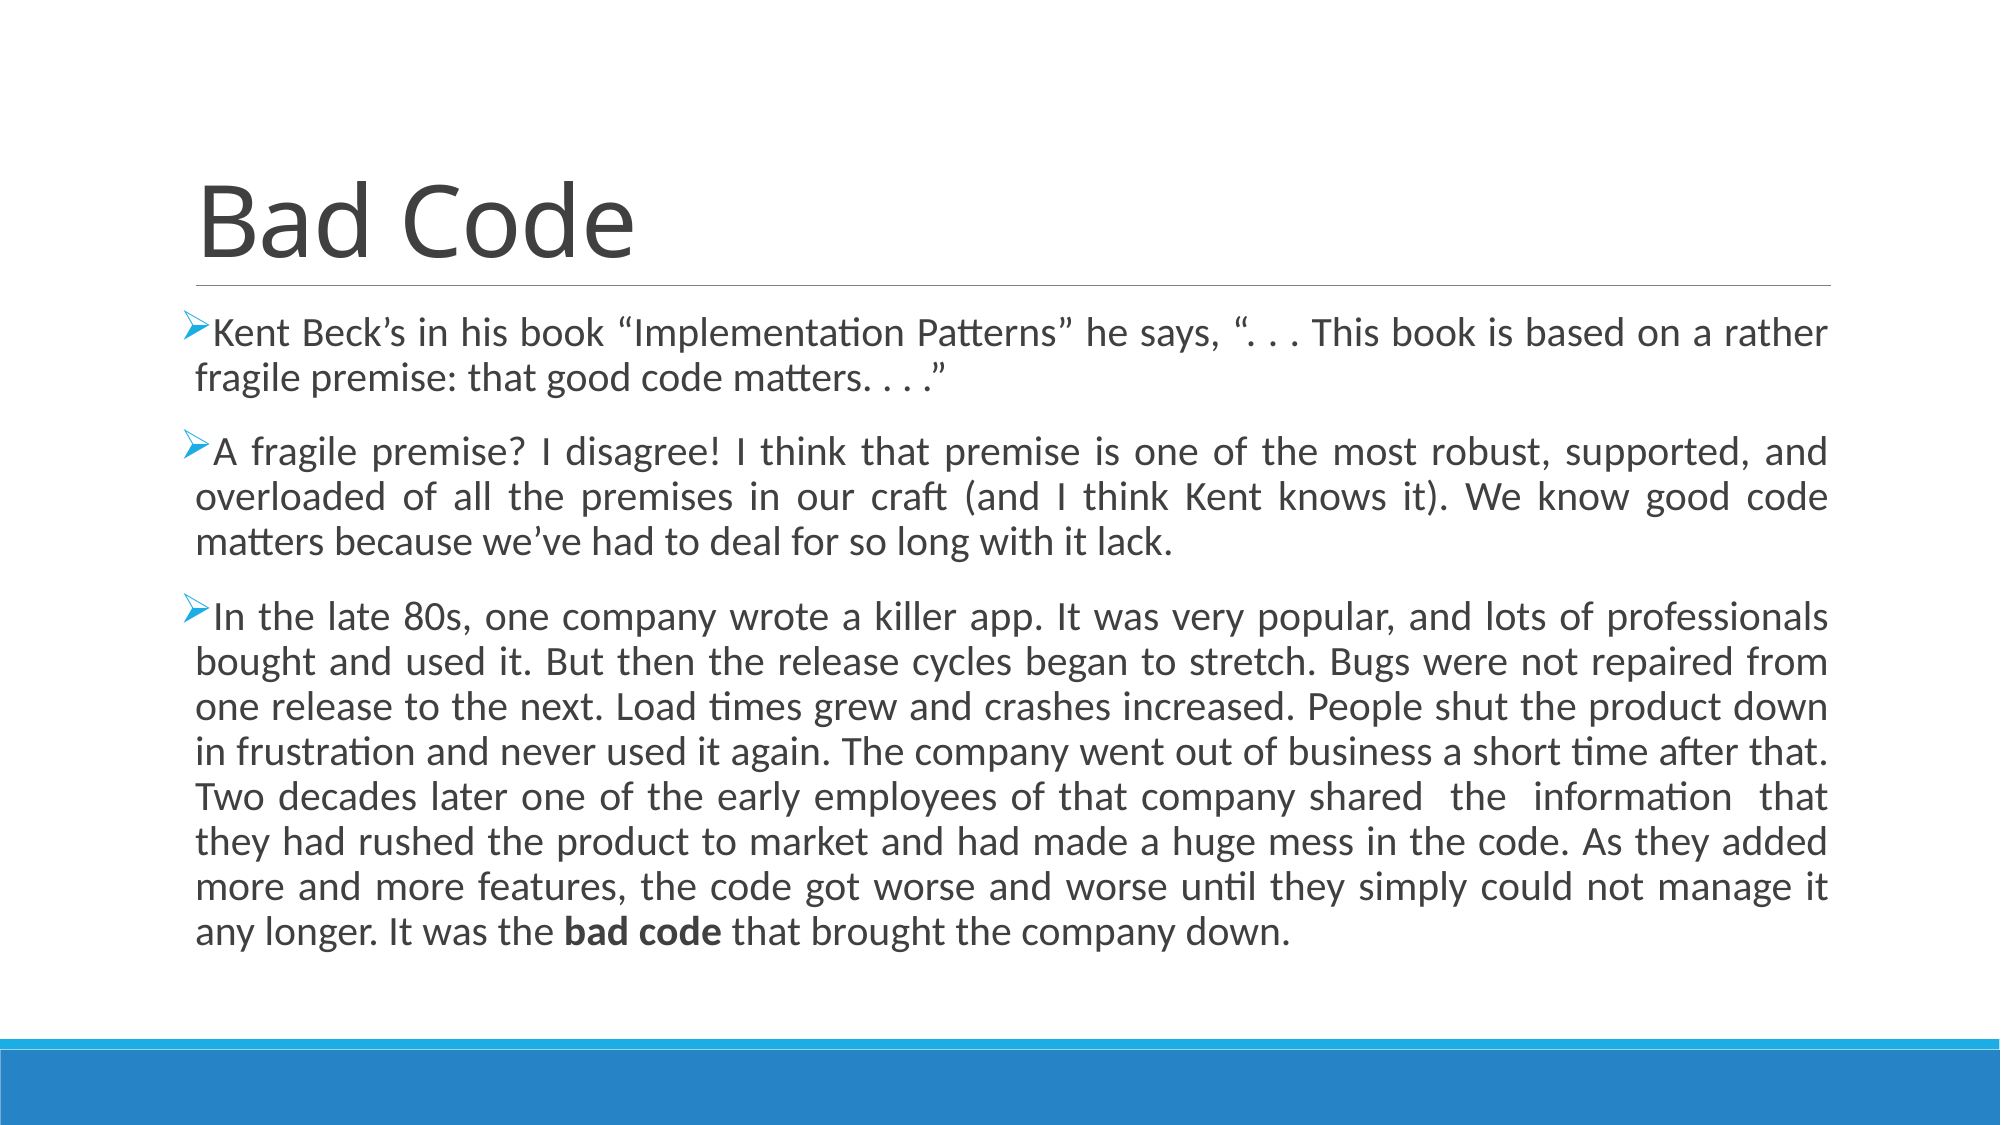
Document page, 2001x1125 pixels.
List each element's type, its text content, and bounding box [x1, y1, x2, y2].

list Kent Beck’s in his book “Implementation Patterns” he says, “. . . This book is based on a rather fragile premise: that good code matters. . . .” A fragile premise? I disagree! I think that premise is one of the most robust, supported, and overloaded of all the premises in our craft (and I think Kent knows it). We know good code matters because we’ve had to deal for so long with it lack. In the late 80s, one company wrote a killer app. It was very popular, and lots of professionals bought and used it. But then the release cycles began to stretch. Bugs were not repaired from one release to the next. Load times grew and crashes increased. People shut the product down in frustration and never used it again. The company went out of business a short time after that. Two decades later one of the early employees of that company shared the information that they had rushed the product to market and had made a huge mess in the code. As they added more and more features, the code got worse and worse until they simply could not manage it any longer. It was the bad code that brought the company down. [180, 302, 1830, 963]
title Bad Code [180, 47, 1830, 285]
